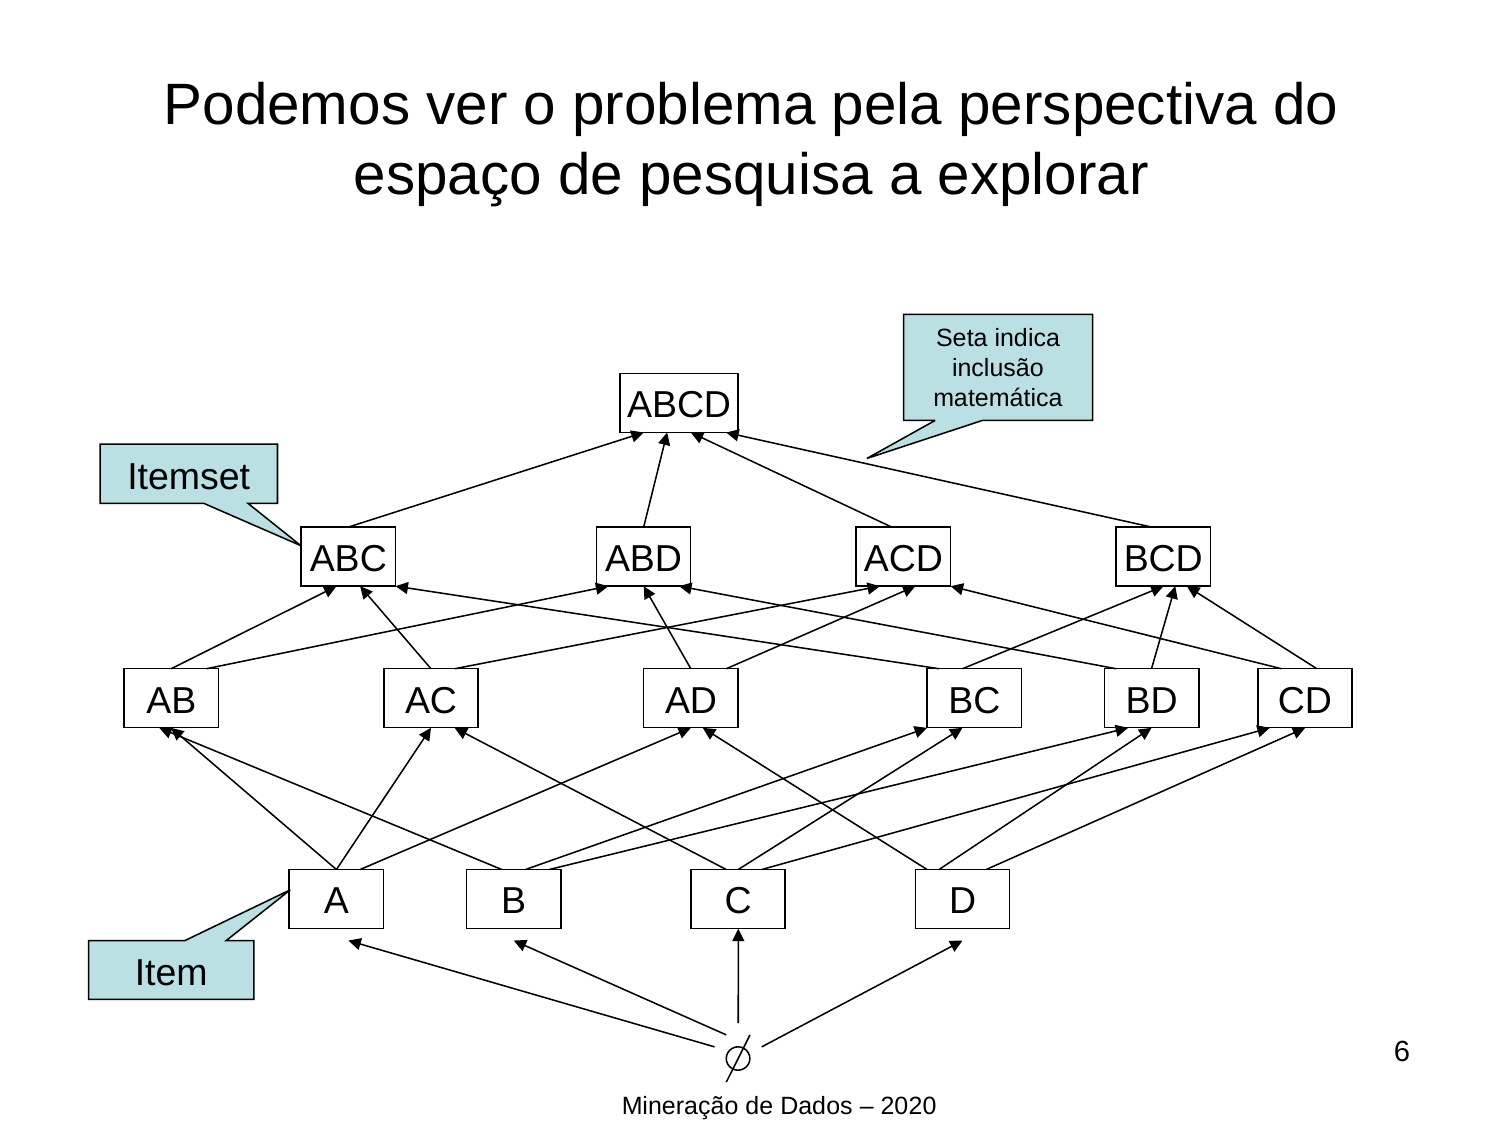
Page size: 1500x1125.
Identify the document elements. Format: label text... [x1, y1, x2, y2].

text_box ABCD [620, 373, 739, 433]
text_box Item [88, 889, 291, 1000]
text_box [950, 583, 1083, 619]
text_box [348, 938, 715, 1047]
text_box [159, 726, 174, 739]
text_box BCD [1116, 527, 1211, 587]
text_box [171, 727, 337, 870]
text_box [702, 727, 928, 870]
text_box [336, 727, 431, 869]
text_box CD [1257, 668, 1353, 728]
text_box [360, 586, 398, 629]
text_box C [690, 869, 786, 929]
text_box [761, 940, 963, 1047]
text_box [171, 586, 337, 669]
text_box [679, 582, 1010, 649]
text_box [732, 928, 745, 1024]
text_box [513, 939, 727, 1035]
text_box [690, 432, 892, 528]
text_box [1186, 586, 1317, 669]
text_box [520, 582, 609, 605]
text_box [1151, 586, 1178, 669]
text_box AB [123, 668, 219, 728]
text_box Seta indica inclusão matemática [866, 314, 1093, 459]
text_box Podemos ver o problema pela perspectiva do espaço de pesquisa a explorar [76, 42, 1427, 231]
text_box [962, 585, 1164, 669]
text_box AD [643, 668, 739, 728]
text_box Mineração de Dados – 2020 [360, 1082, 1199, 1117]
text_box [643, 586, 668, 627]
text_box [877, 725, 1270, 838]
text_box D [915, 869, 1010, 929]
text_box <number> [1074, 1024, 1425, 1103]
text_box [348, 430, 644, 528]
text_box AC [383, 668, 479, 728]
text_box [360, 727, 691, 870]
text_box [643, 432, 671, 528]
text_box [782, 582, 880, 605]
text_box BD [1104, 668, 1199, 728]
text_box [784, 726, 928, 779]
text_box [726, 1046, 750, 1071]
text_box B [466, 869, 561, 929]
text_box [859, 727, 963, 793]
text_box [726, 429, 1152, 528]
text_box A [289, 869, 384, 929]
text_box Itemset [100, 444, 301, 546]
text_box ACD [856, 527, 951, 587]
text_box [395, 581, 940, 669]
text_box [1067, 727, 1152, 784]
text_box BC [927, 668, 1022, 728]
text_box [822, 724, 1129, 803]
text_box [986, 728, 1306, 870]
text_box ABD [596, 527, 691, 587]
text_box ABC [301, 527, 396, 587]
text_box [454, 727, 561, 783]
text_box [844, 585, 916, 617]
